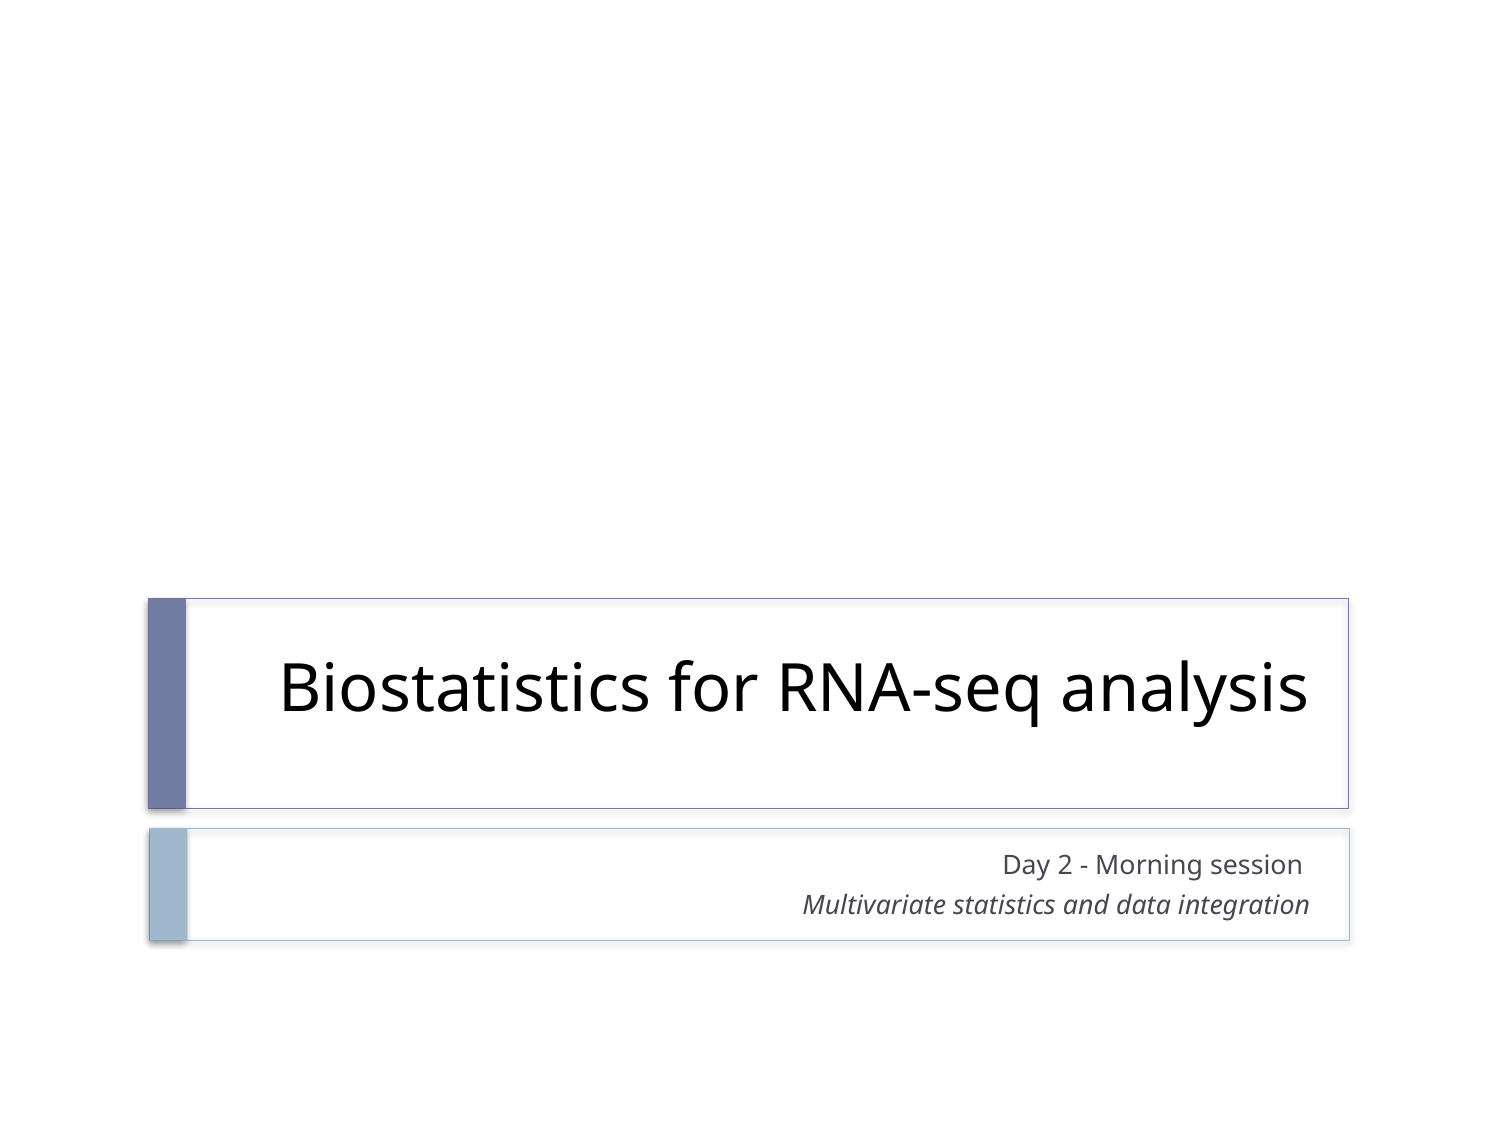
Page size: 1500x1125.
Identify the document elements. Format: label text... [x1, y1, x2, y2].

title Biostatistics for RNA-seq analysis [200, 637, 1325, 800]
subtitle Day 2 - Morning session Multivariate statistics and data integration [200, 840, 1325, 929]
